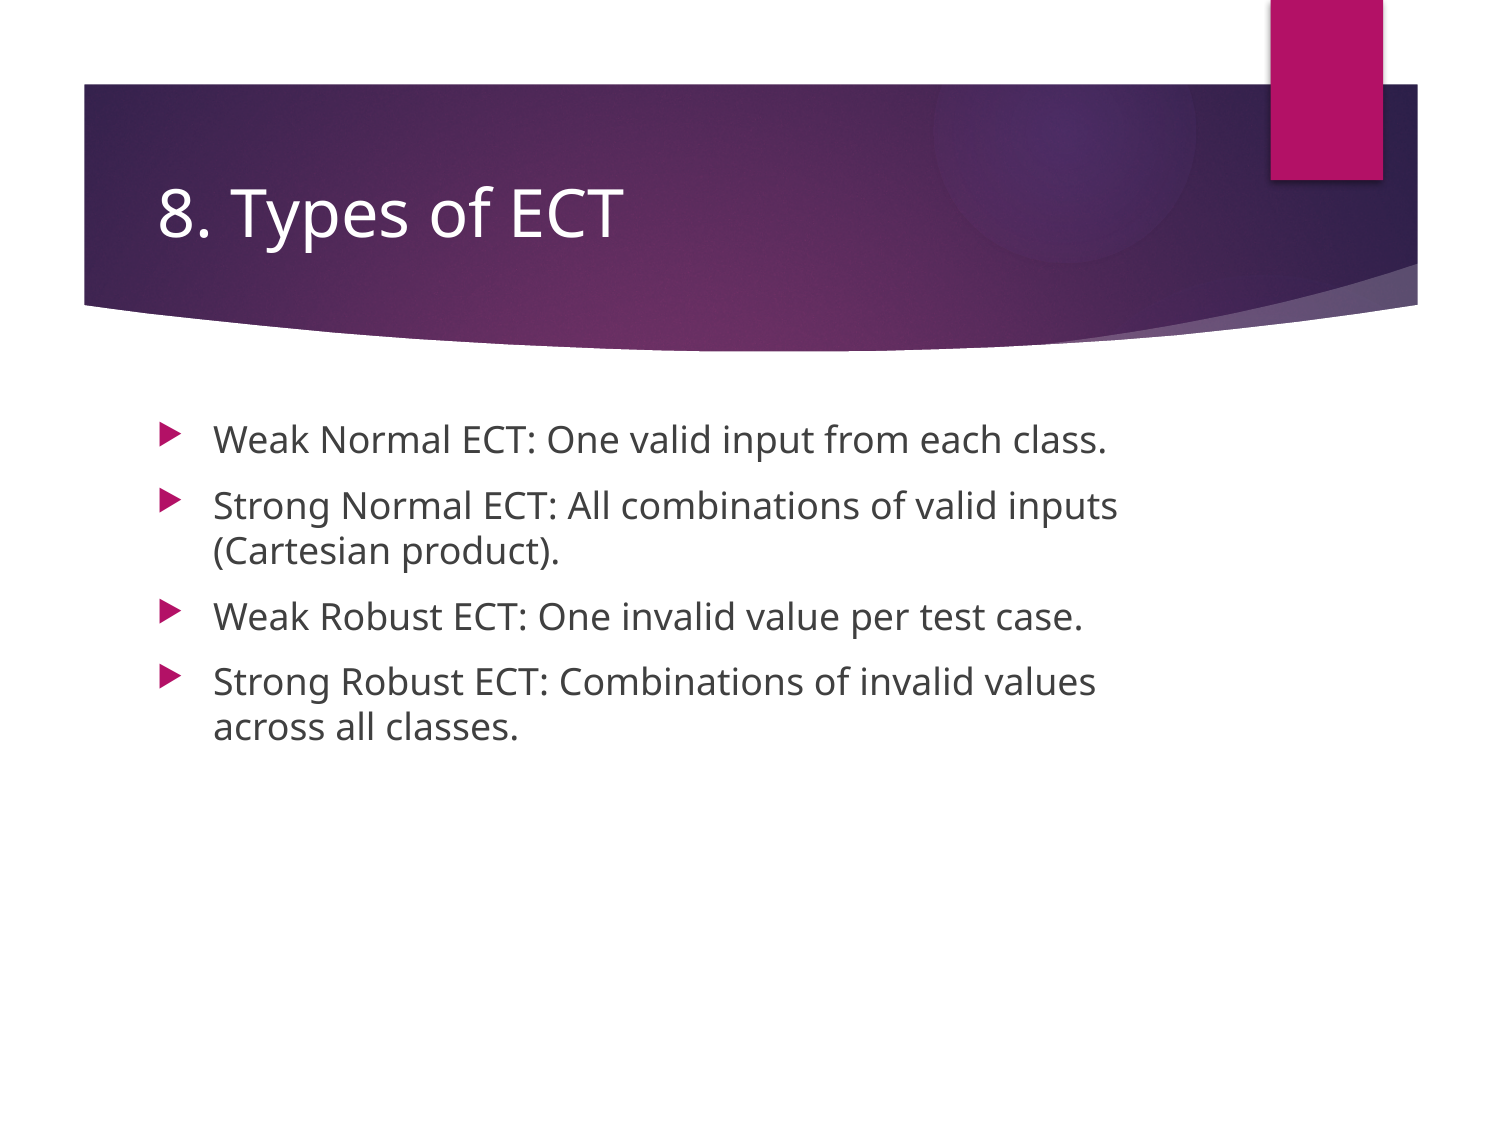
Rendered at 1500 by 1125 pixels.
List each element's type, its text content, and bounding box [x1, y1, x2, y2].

list Weak Normal ECT: One valid input from each class. Strong Normal ECT: All combinations of valid inputs (Cartesian product). Weak Robust ECT: One invalid value per test case. Strong Robust ECT: Combinations of invalid values across all classes. [141, 408, 1183, 988]
title 8. Types of ECT [142, 152, 1183, 269]
